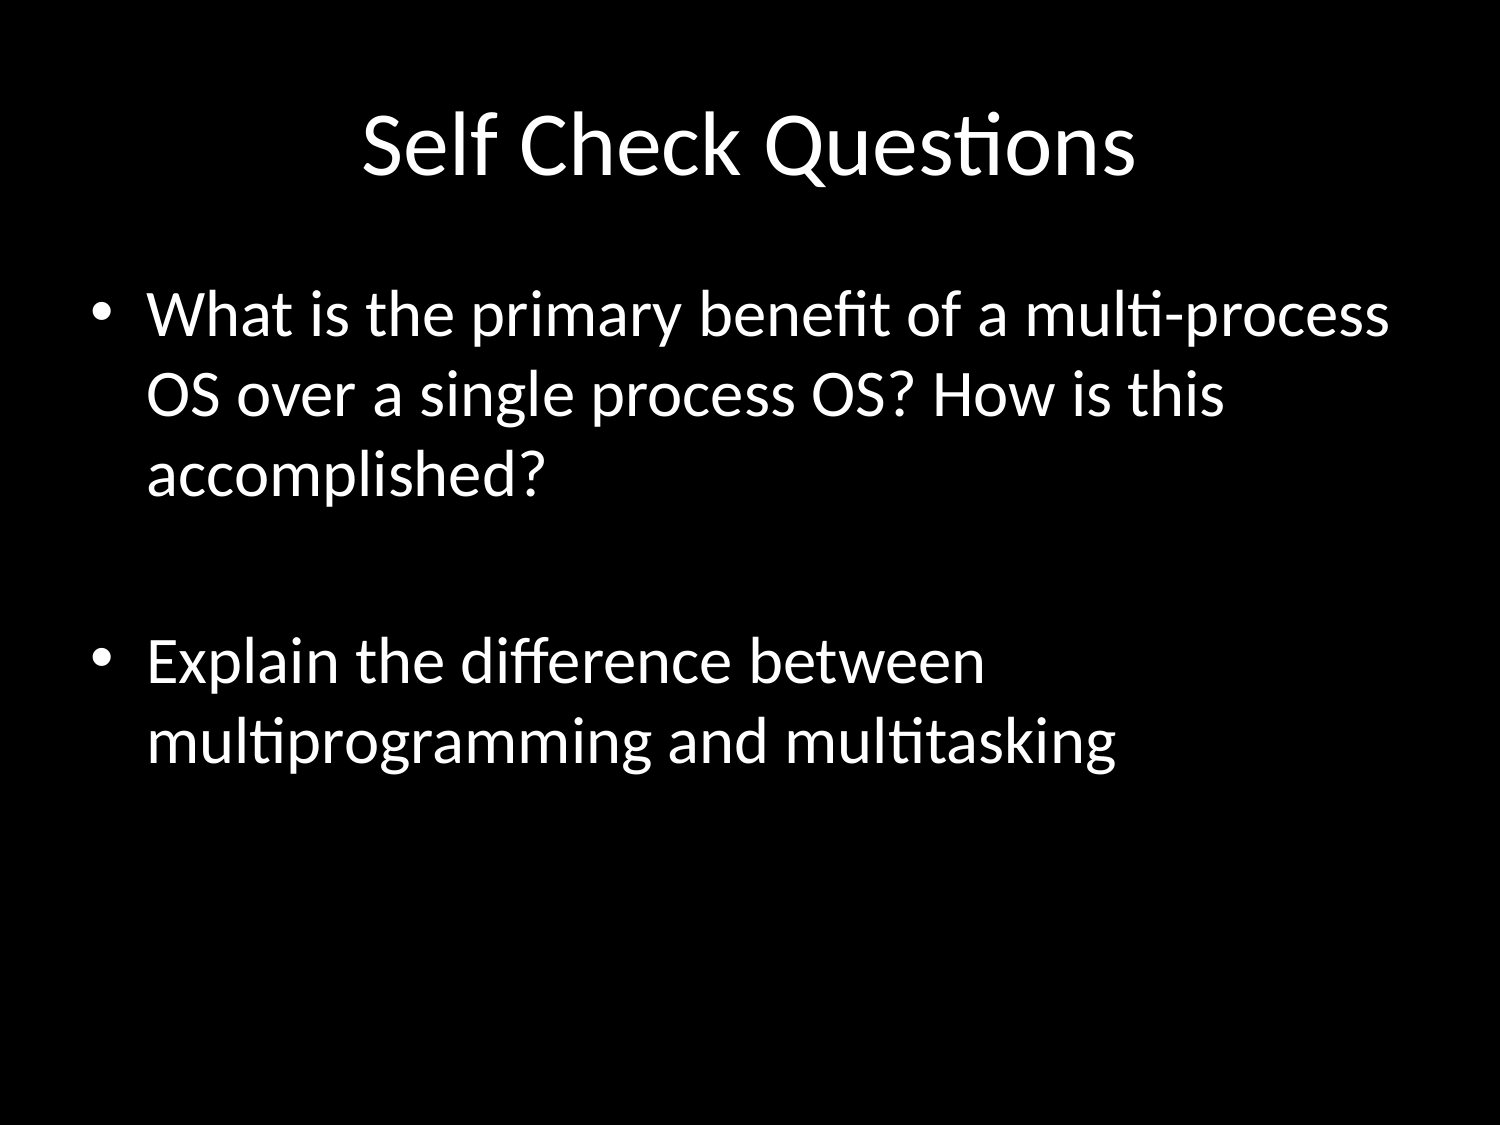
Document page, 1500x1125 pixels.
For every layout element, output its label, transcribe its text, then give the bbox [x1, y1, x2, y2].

list What is the primary benefit of a multi-process OS over a single process OS? How is this accomplished? Explain the difference between multiprogramming and multitasking [75, 262, 1425, 1005]
title Self Check Questions [75, 45, 1425, 233]
